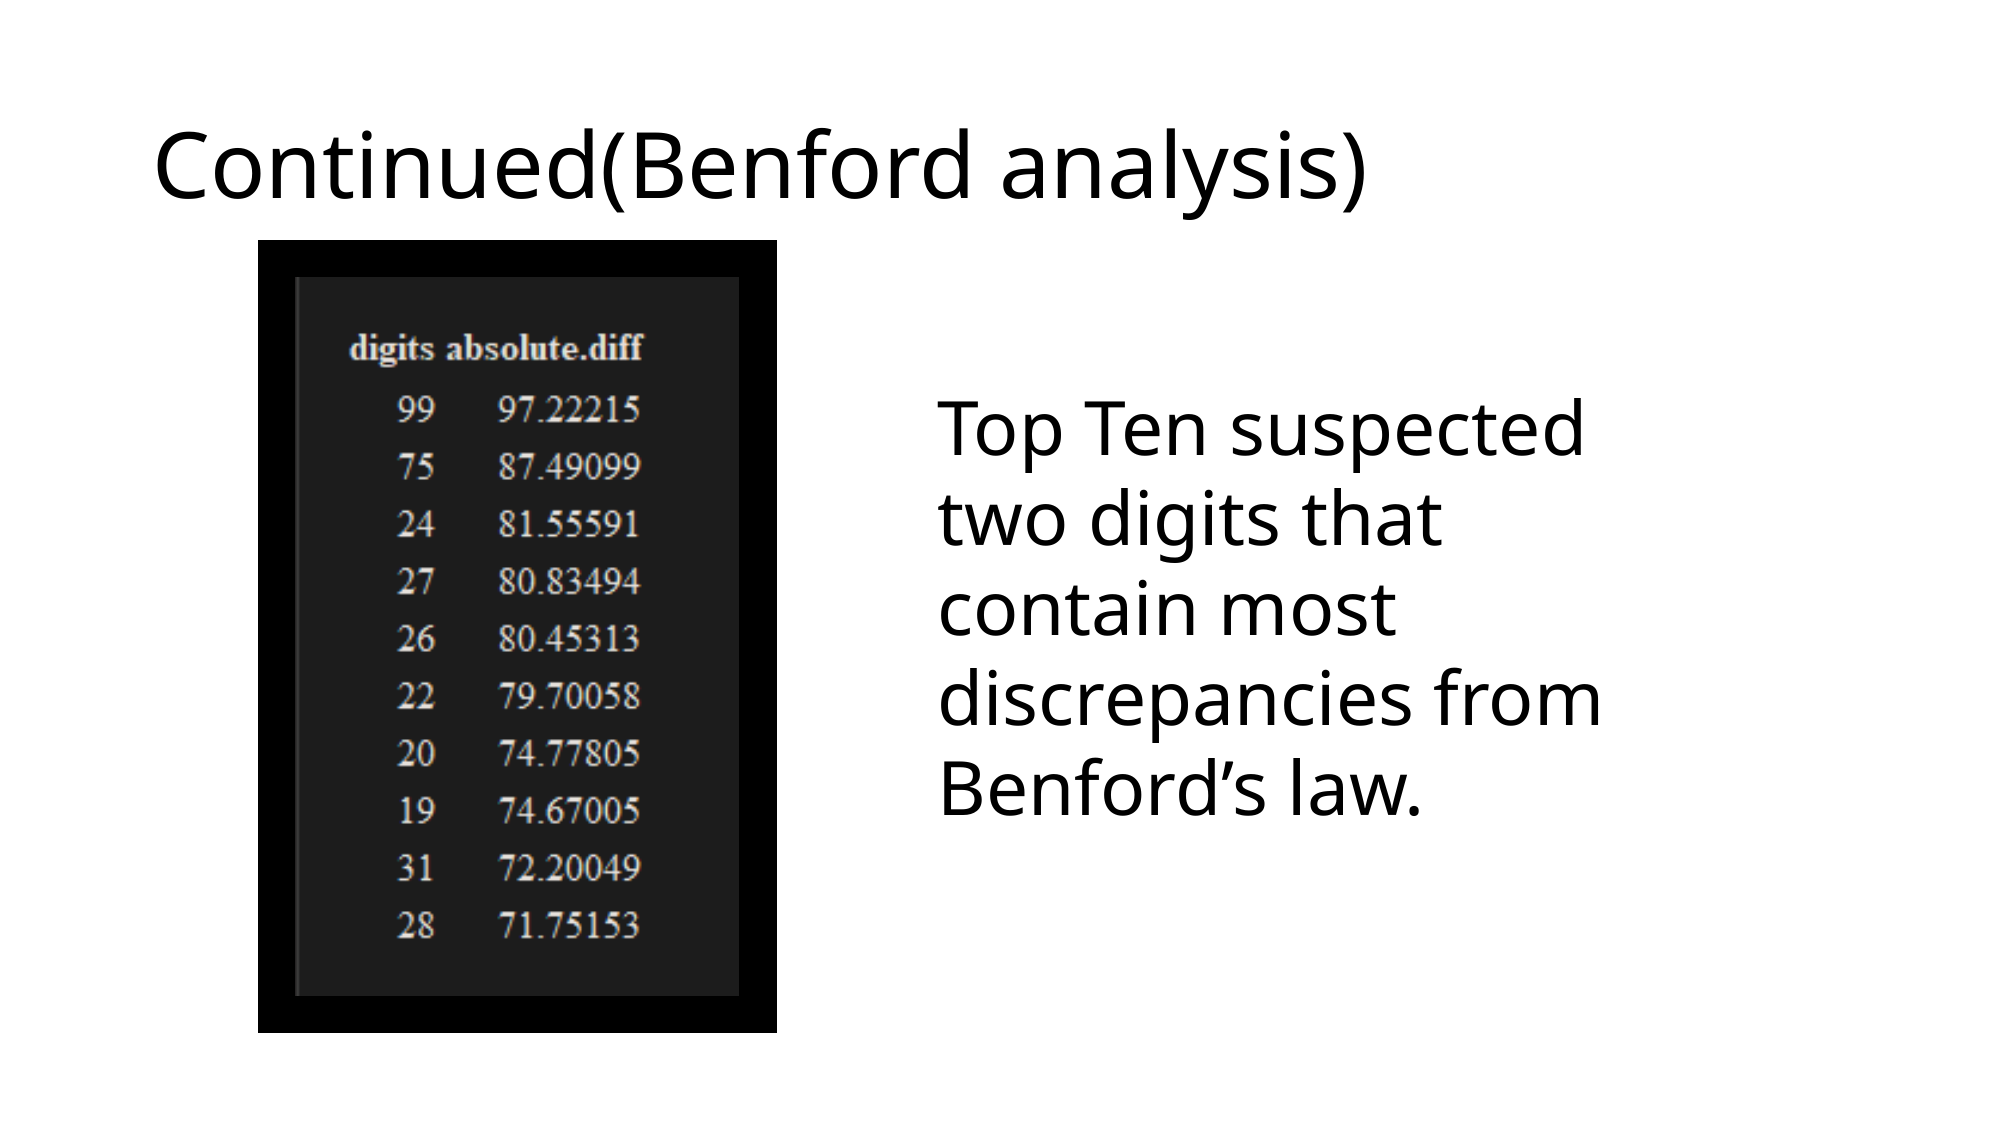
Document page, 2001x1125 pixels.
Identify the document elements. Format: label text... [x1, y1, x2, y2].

title Continued(Benford analysis) [137, 59, 1863, 278]
text_box Top Ten suspected two digits that contain most discrepancies from Benford’s law. [922, 373, 1719, 838]
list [295, 277, 740, 996]
